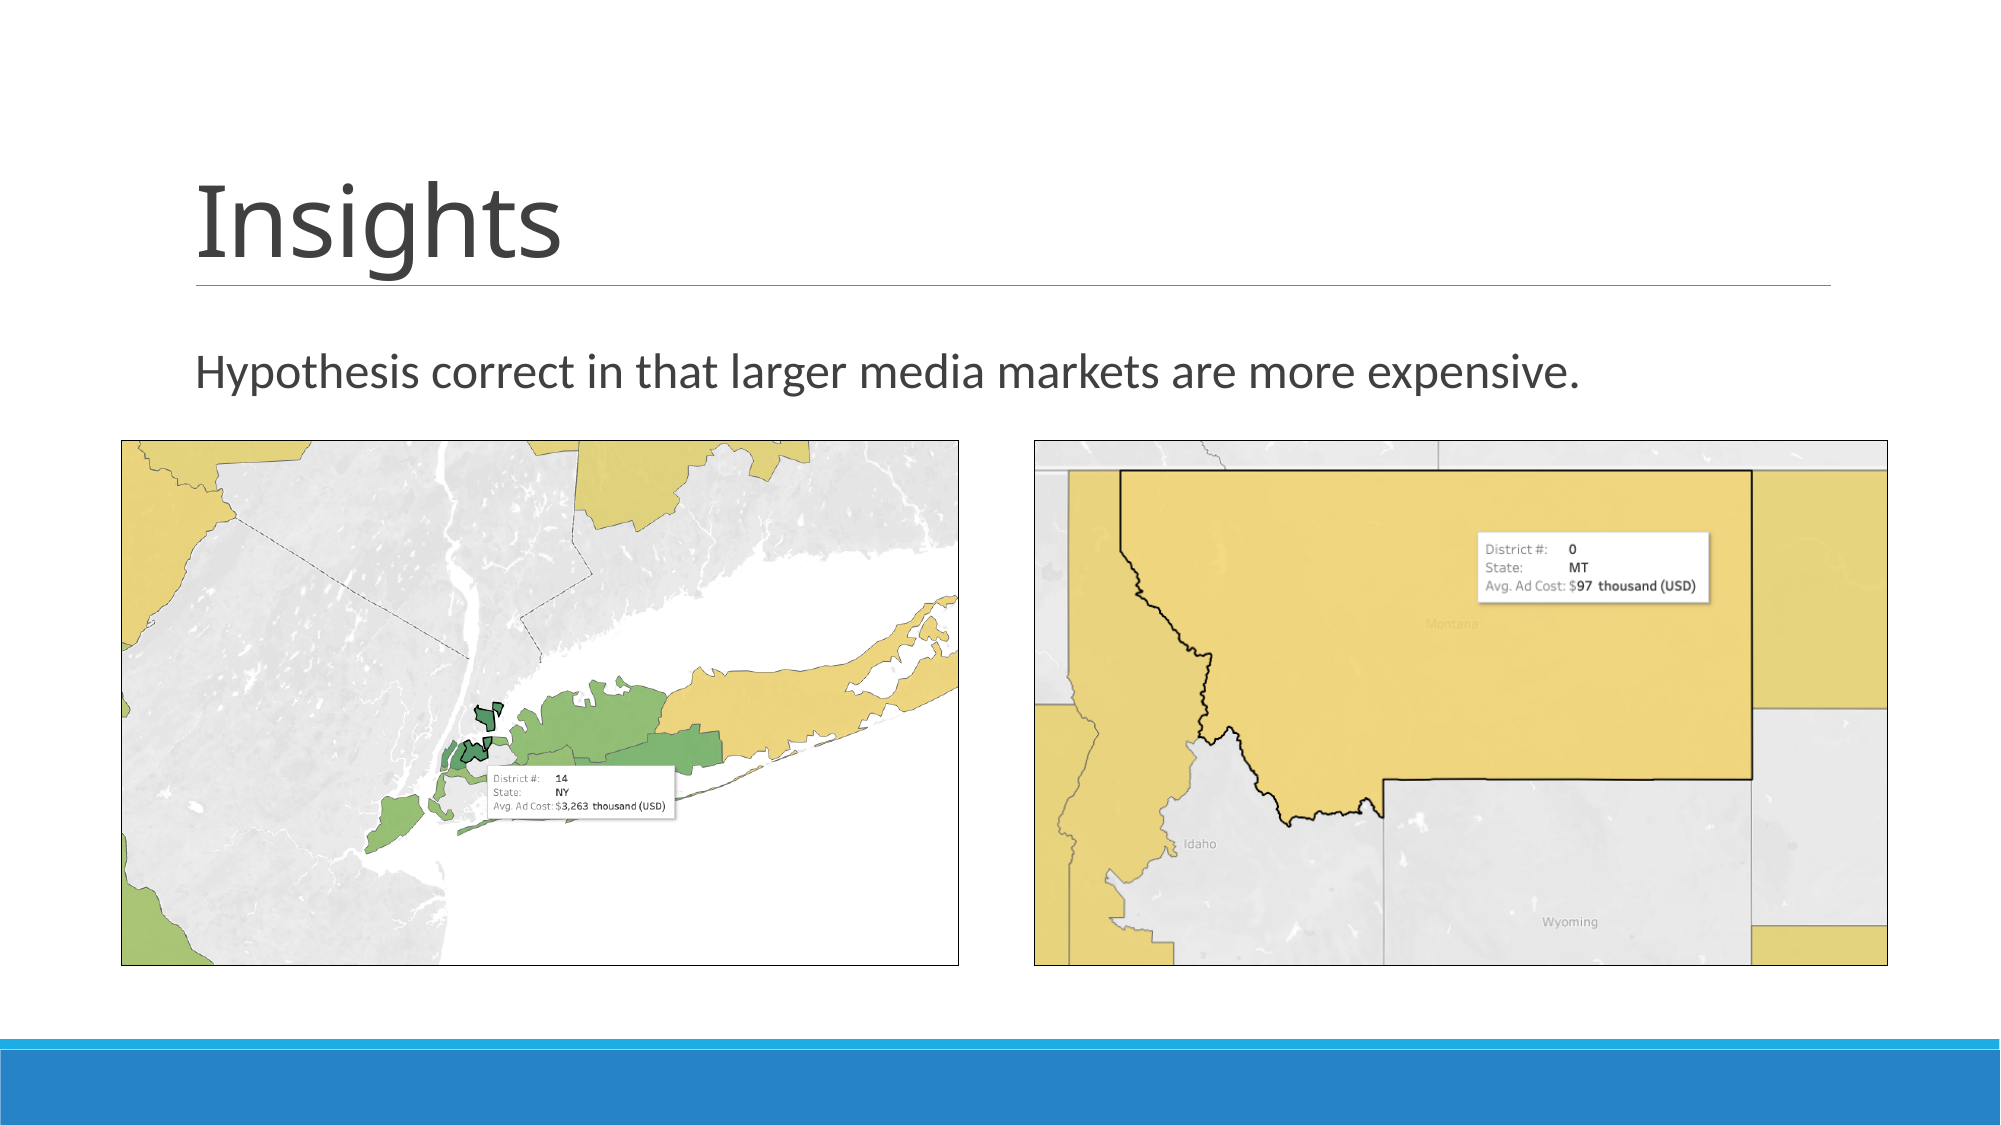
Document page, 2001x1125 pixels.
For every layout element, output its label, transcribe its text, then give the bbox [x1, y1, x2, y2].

picture [1033, 439, 1888, 966]
text_box Hypothesis correct in that larger media markets are more expensive. [179, 301, 1807, 425]
picture [121, 439, 960, 966]
title Insights [180, 47, 1830, 285]
